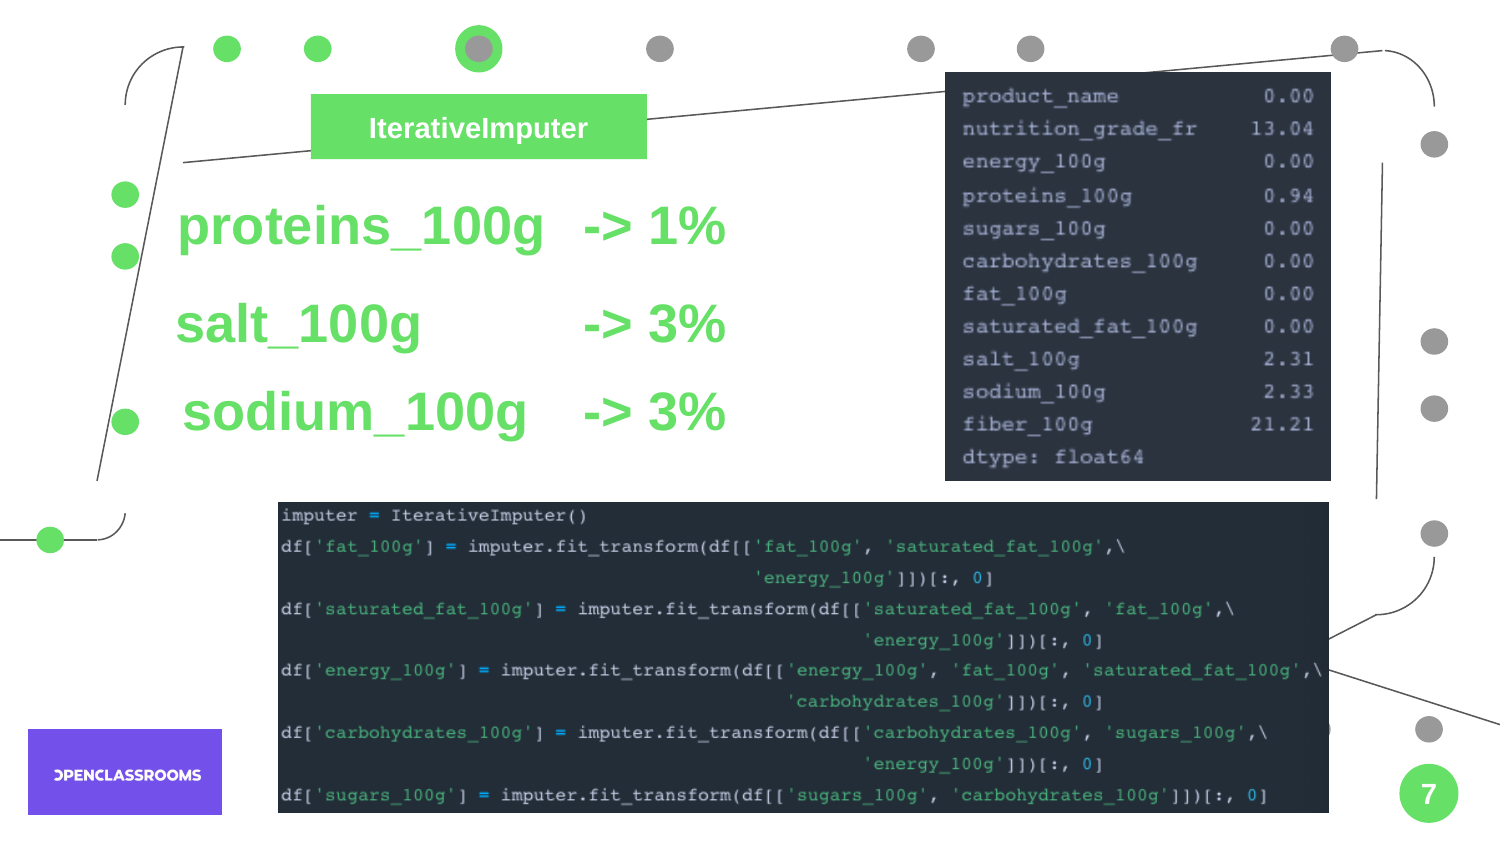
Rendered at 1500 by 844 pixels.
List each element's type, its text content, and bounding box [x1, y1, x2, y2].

picture [277, 502, 1329, 814]
text_box [97, 510, 125, 540]
text_box [111, 244, 120, 269]
text_box [458, 60, 500, 73]
text_box [1382, 50, 1435, 107]
text_box [465, 35, 493, 45]
text_box [39, 548, 62, 554]
text_box [1331, 35, 1358, 45]
text_box IterativeImputer [310, 94, 647, 160]
picture [28, 728, 223, 815]
text_box [455, 25, 503, 45]
text_box [1438, 131, 1449, 158]
text_box [1438, 520, 1449, 547]
text_box [36, 526, 64, 539]
text_box [129, 409, 140, 435]
text_box sodium_100g [167, 359, 568, 458]
text_box [1420, 396, 1429, 421]
text_box [1415, 716, 1443, 727]
text_box [1420, 329, 1429, 354]
text_box [125, 46, 184, 105]
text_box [184, 46, 1386, 51]
text_box [129, 181, 140, 208]
text_box [129, 243, 140, 270]
text_box [1438, 395, 1449, 422]
text_box proteins_100g [162, 173, 565, 272]
text_box salt_100g [160, 271, 562, 370]
text_box [111, 409, 120, 434]
text_box [213, 35, 241, 45]
text_box [1438, 328, 1449, 355]
text_box [1420, 521, 1429, 546]
text_box [907, 35, 935, 45]
text_box [304, 35, 331, 45]
text_box -> 3% [568, 272, 782, 370]
text_box [111, 182, 120, 207]
text_box [1017, 35, 1044, 45]
text_box [1420, 132, 1429, 157]
text_box [1375, 556, 1435, 615]
picture [945, 72, 1332, 482]
text_box [1418, 738, 1440, 743]
text_box 7 [1384, 749, 1474, 838]
text_box [646, 35, 674, 45]
text_box -> 3% [568, 370, 782, 458]
text_box -> 1% [568, 173, 782, 272]
